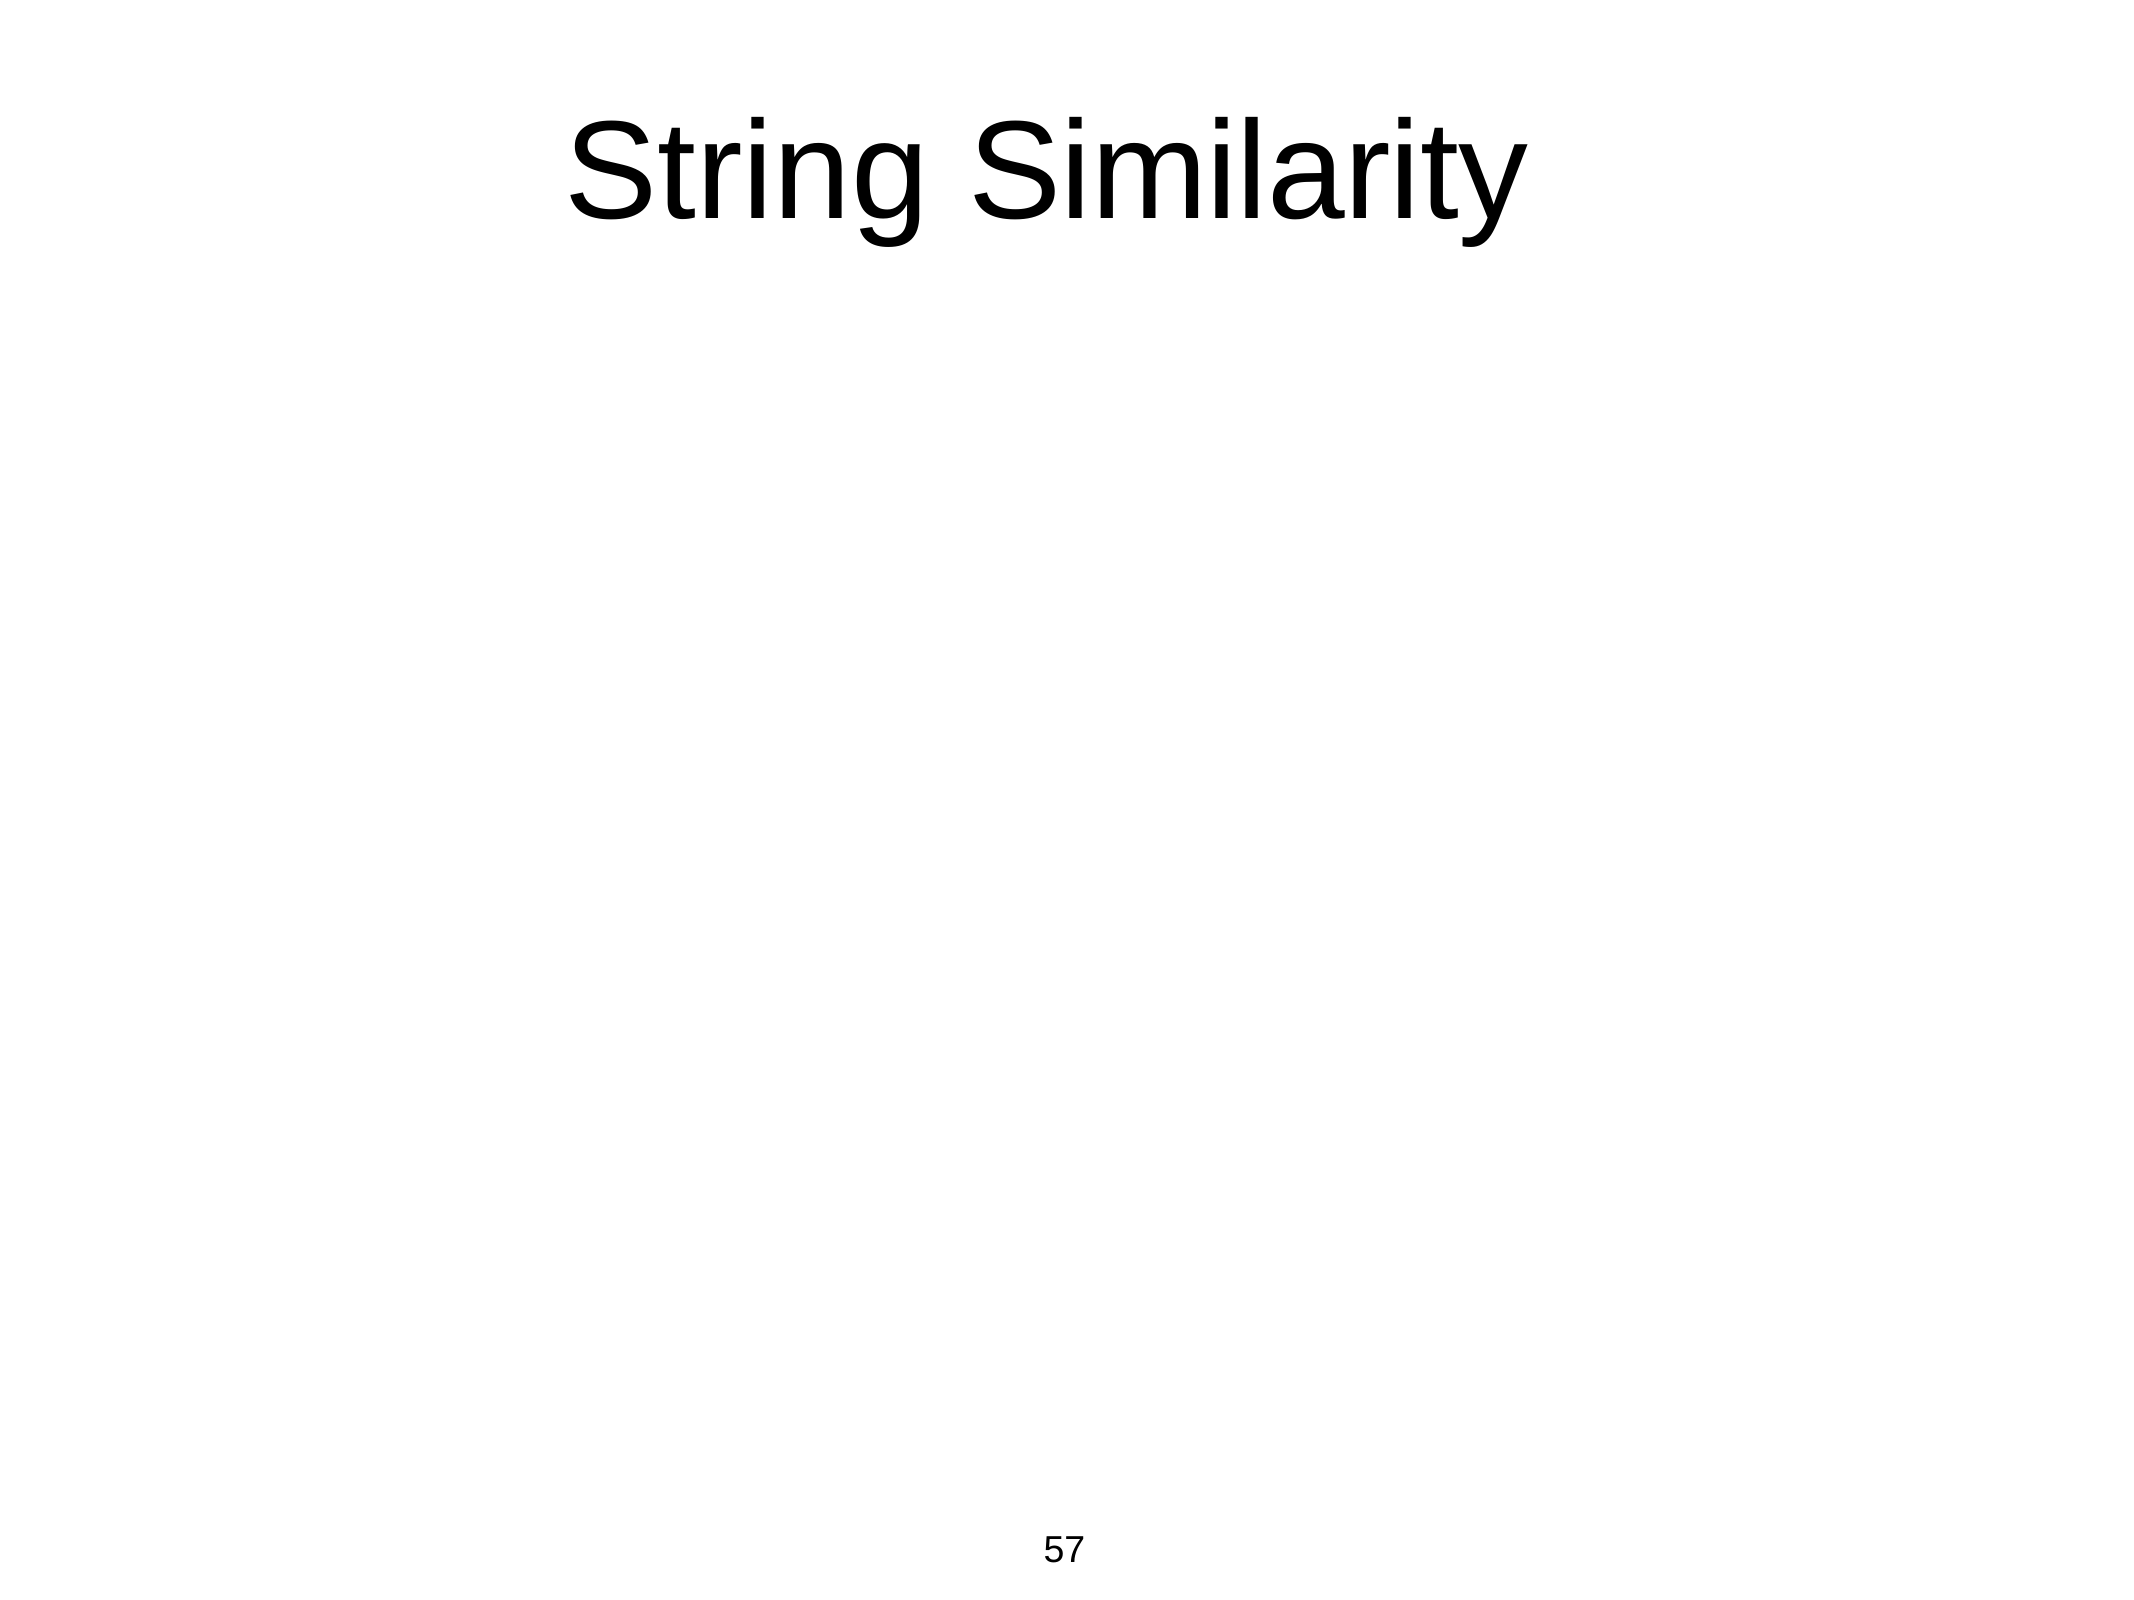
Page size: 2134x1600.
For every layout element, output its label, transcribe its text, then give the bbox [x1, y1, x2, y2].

slide_number 57 [1037, 1531, 1092, 1600]
title String Similarity [562, 76, 1532, 347]
